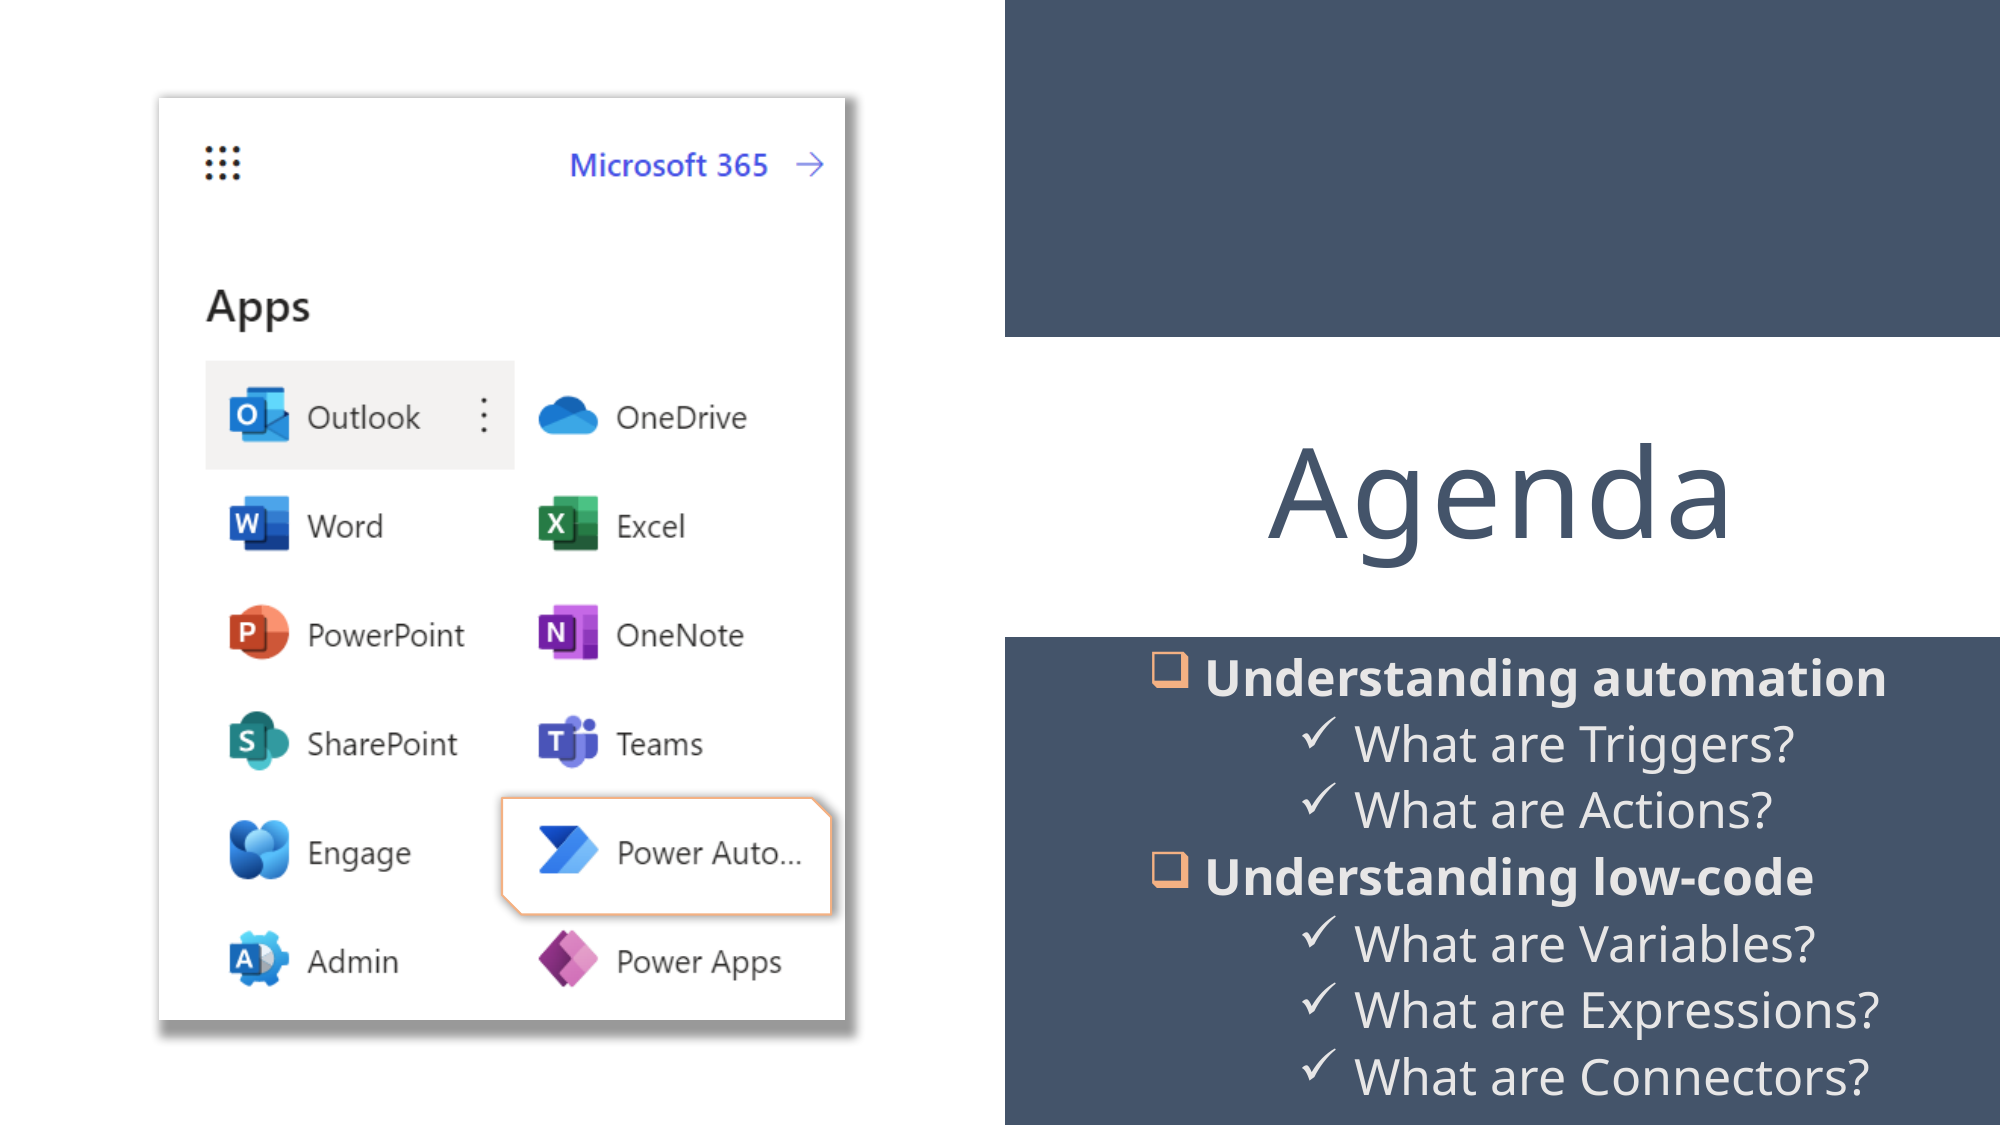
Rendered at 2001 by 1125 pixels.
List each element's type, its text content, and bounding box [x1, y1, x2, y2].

text_box [1006, 336, 2000, 638]
text_box [1006, 0, 2000, 336]
title Agenda [1058, 360, 1947, 645]
text_box [0, 0, 1006, 1125]
subtitle Understanding automation What are Triggers? What are Actions? Understanding low-code What are Variables? What are Expressions? What are Connectors? [1058, 645, 1947, 1097]
text_box [1006, 638, 2000, 1125]
picture [159, 97, 845, 1021]
